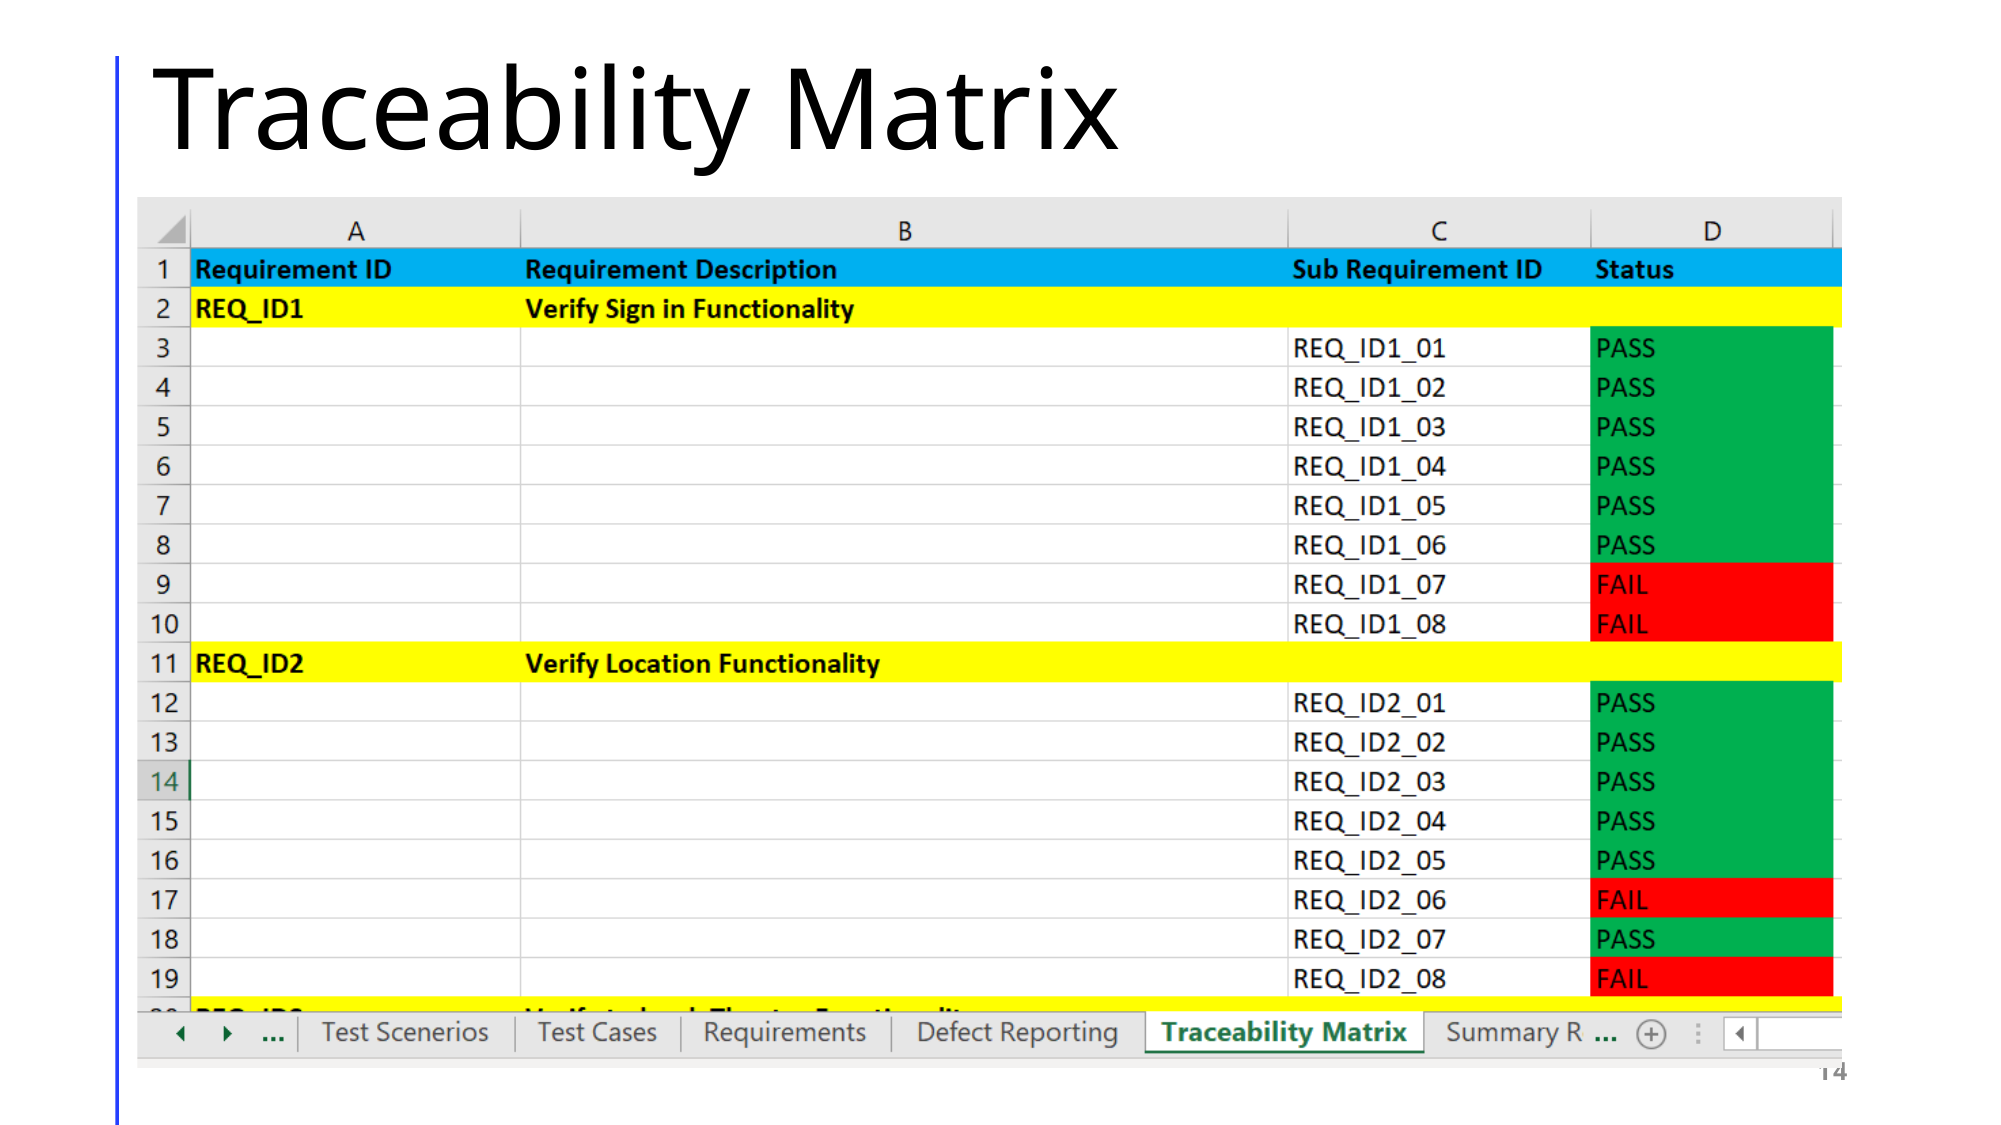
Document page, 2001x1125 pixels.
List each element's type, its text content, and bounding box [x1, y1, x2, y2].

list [137, 197, 1842, 1068]
slide_number 14 [1412, 1042, 1863, 1103]
title Traceability Matrix [137, 4, 1863, 222]
